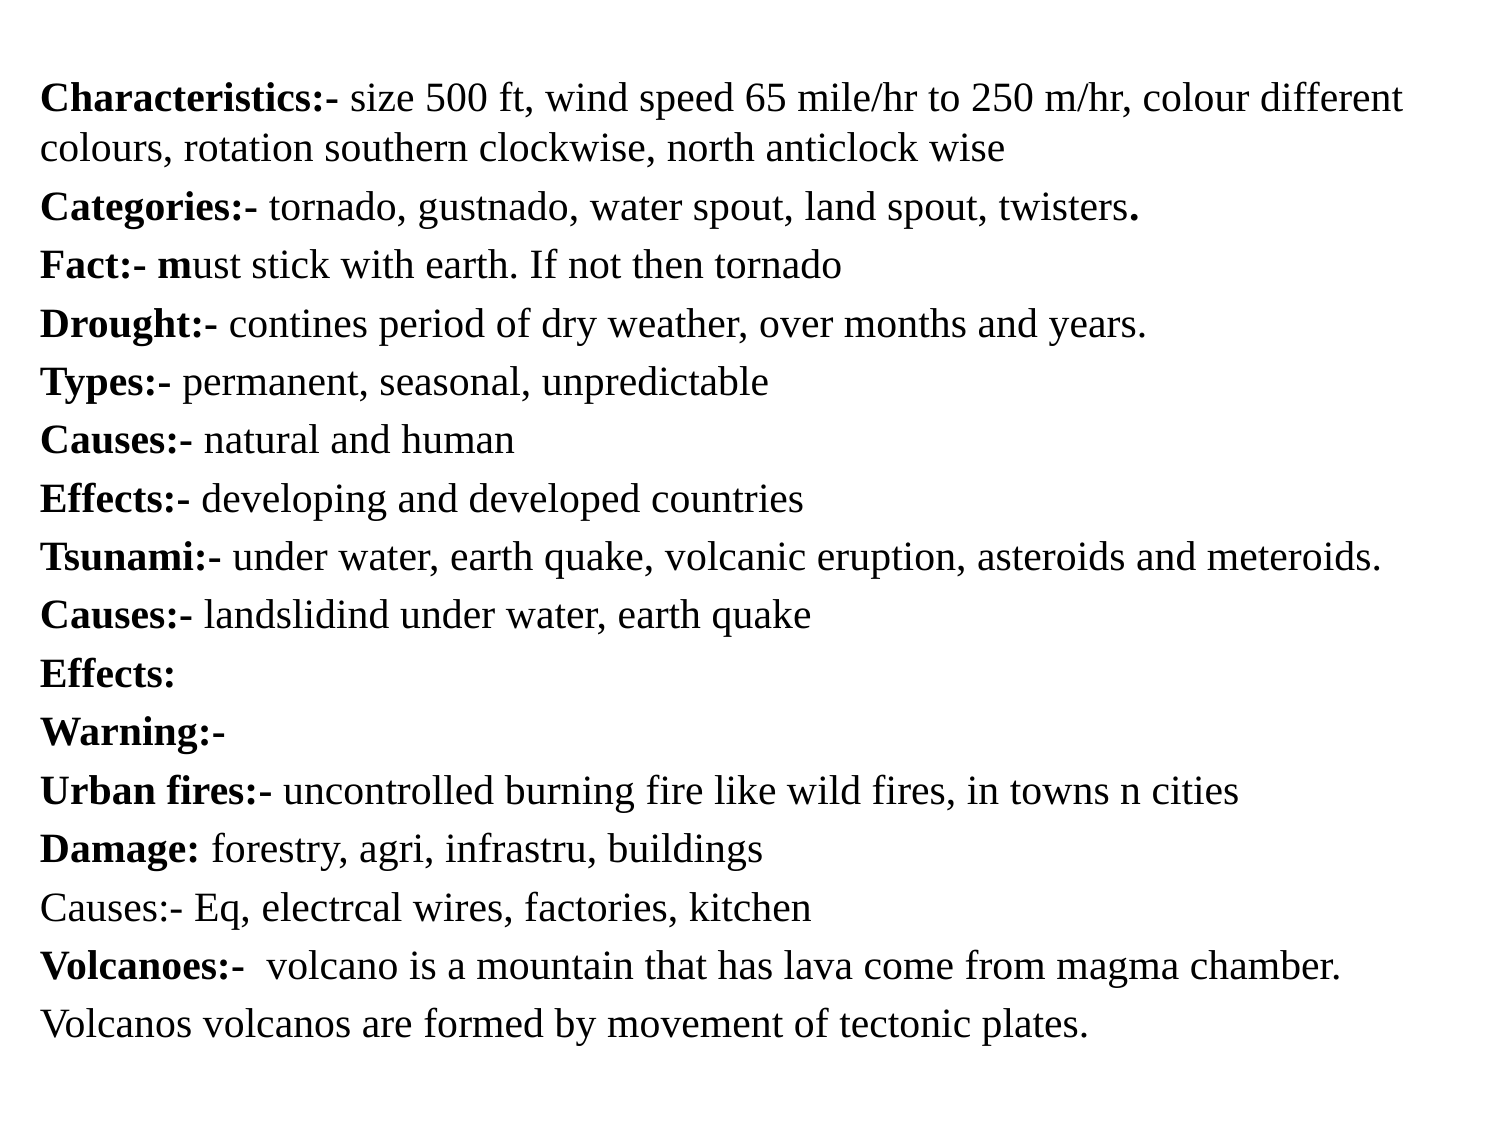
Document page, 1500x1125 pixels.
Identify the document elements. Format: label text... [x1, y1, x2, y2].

list Characteristics:- size 500 ft, wind speed 65 mile/hr to 250 m/hr, colour different colours, rotation southern clockwise, north anticlock wise Categories:- tornado, gustnado, water spout, land spout, twisters. Fact:- must stick with earth. If not then tornado Drought:- contines period of dry weather, over months and years. Types:- permanent, seasonal, unpredictable Causes:- natural and human Effects:- developing and developed countries Tsunami:- under water, earth quake, volcanic eruption, asteroids and meteroids. Causes:- landslidind under water, earth quake Effects: Warning:- Urban fires:- uncontrolled burning fire like wild fires, in towns n cities Damage: forestry, agri, infrastru, buildings Causes:- Eq, electrcal wires, factories, kitchen Volcanoes:- volcano is a mountain that has lava come from magma chamber. Volcanos volcanos are formed by movement of tectonic plates. [24, 62, 1463, 1113]
